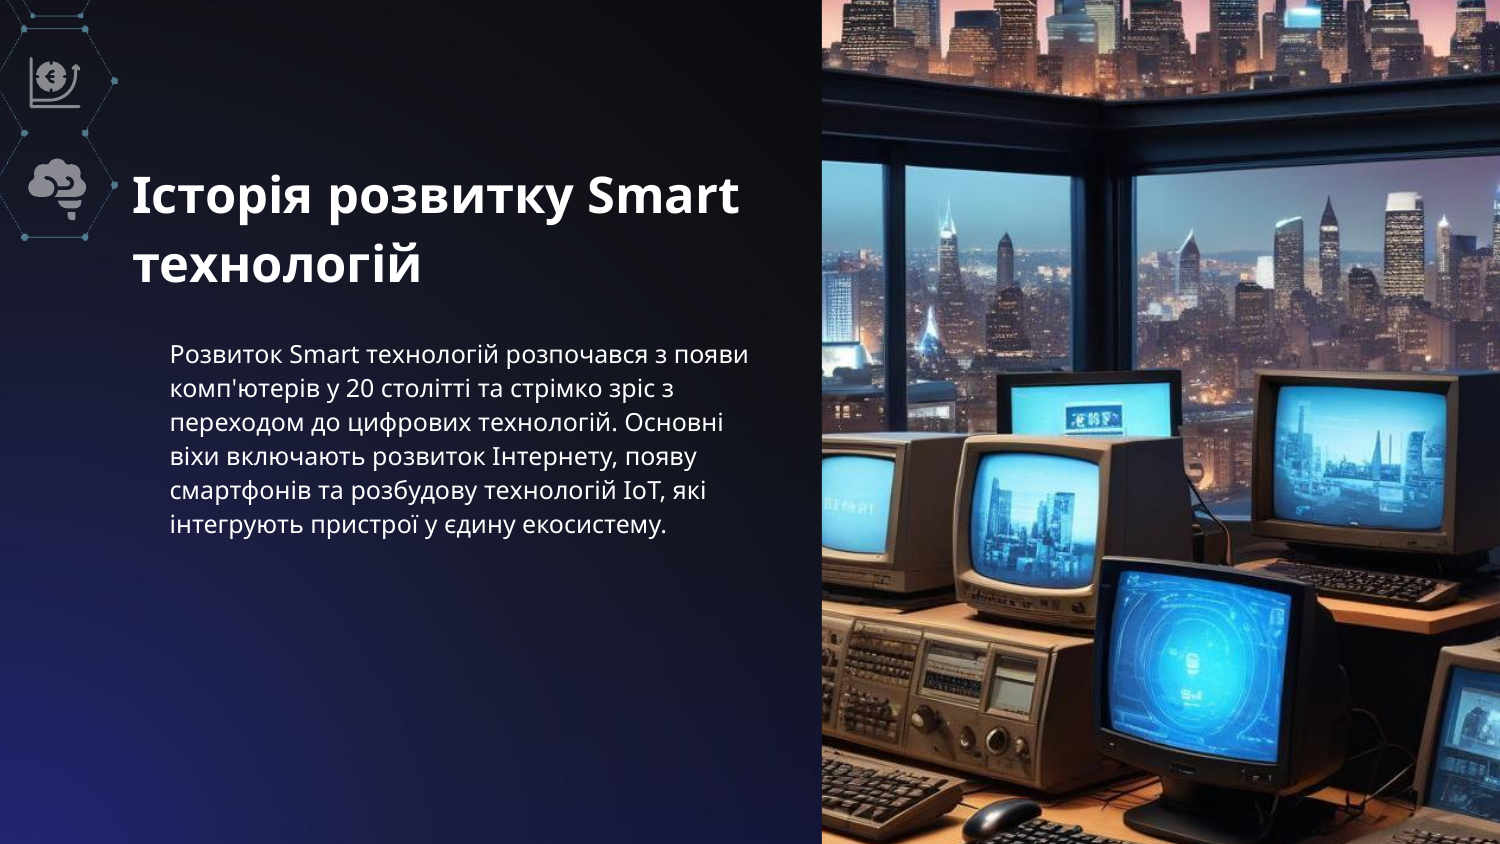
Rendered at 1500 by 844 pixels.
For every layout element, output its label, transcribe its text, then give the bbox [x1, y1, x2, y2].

picture [0, 0, 1500, 844]
subtitle Розвиток Smart технологій розпочався з появи комп'ютерів у 20 столітті та стрімко зріс з переходом до цифрових технологій. Основні віхи включають розвиток Інтернету, появу смартфонів та розбудову технологій IoT, які інтегрують пристрої у єдину екосистему. [117, 321, 771, 699]
title Історія розвитку Smart технологій [117, 143, 771, 313]
